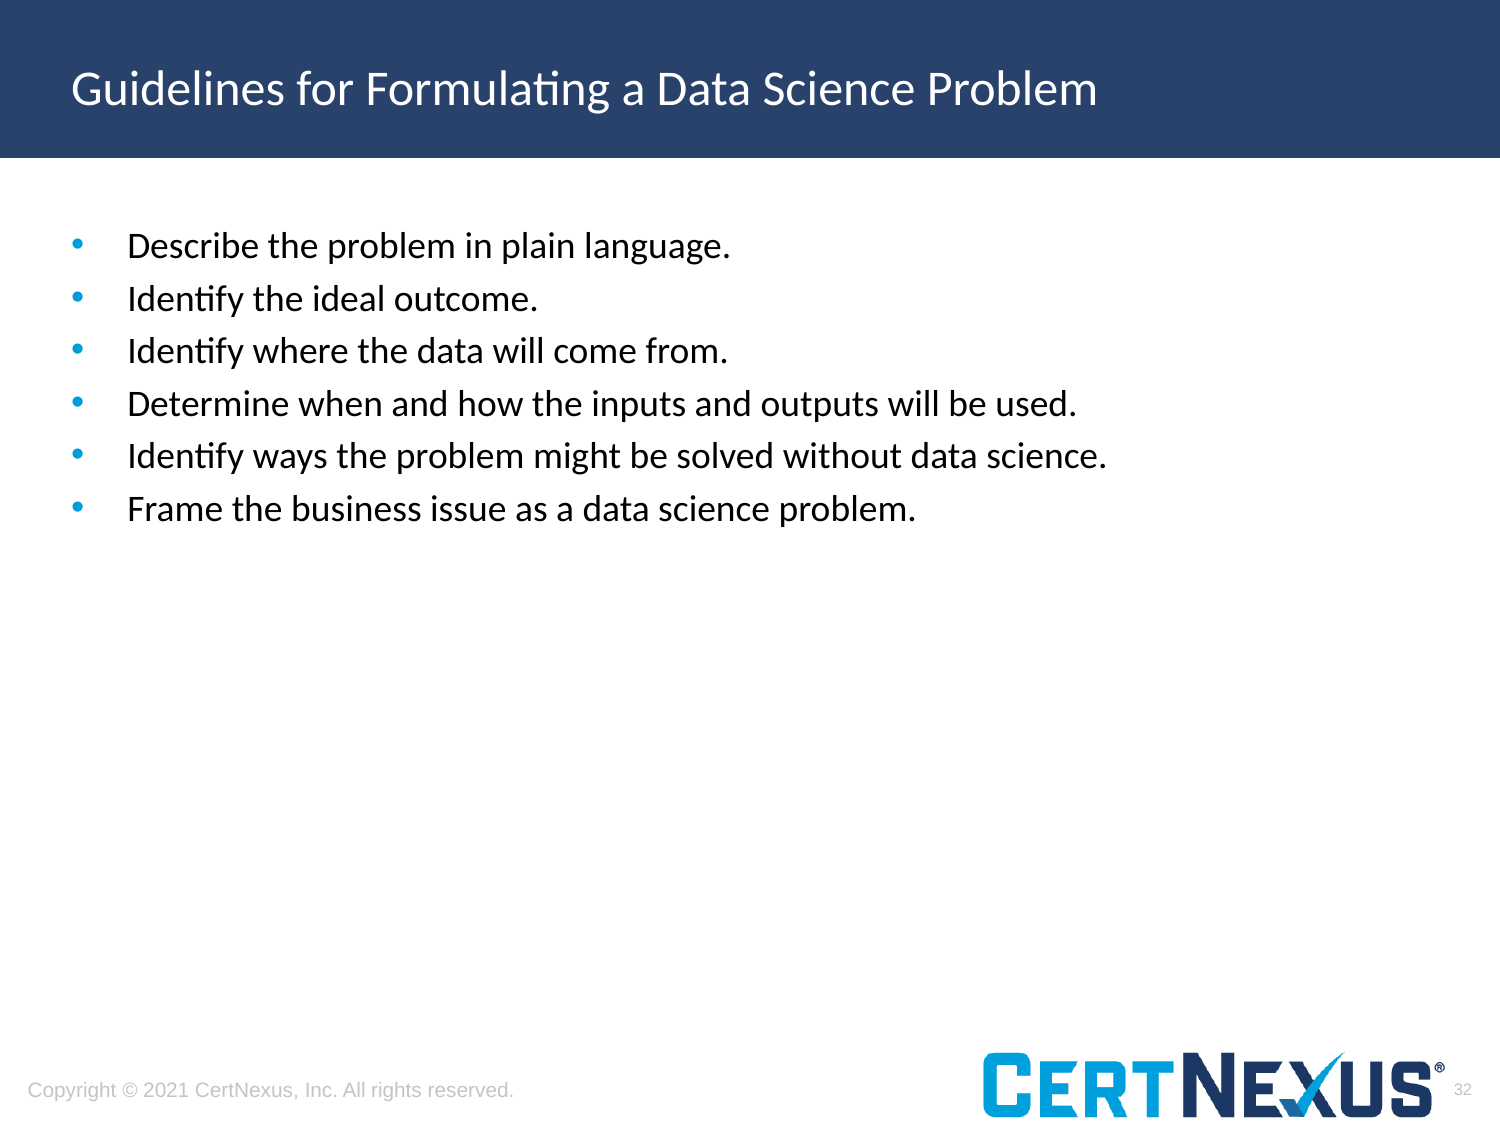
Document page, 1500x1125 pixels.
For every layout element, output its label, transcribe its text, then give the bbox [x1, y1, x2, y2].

list Describe the problem in plain language. Identify the ideal outcome. Identify where the data will come from. Determine when and how the inputs and outputs will be used. Identify ways the problem might be solved without data science. Frame the business issue as a data science problem. [56, 213, 1444, 949]
slide_number 32 [1137, 1058, 1488, 1119]
picture [967, 1023, 1458, 1125]
title Guidelines for Formulating a Data Science Problem [56, 16, 1350, 155]
